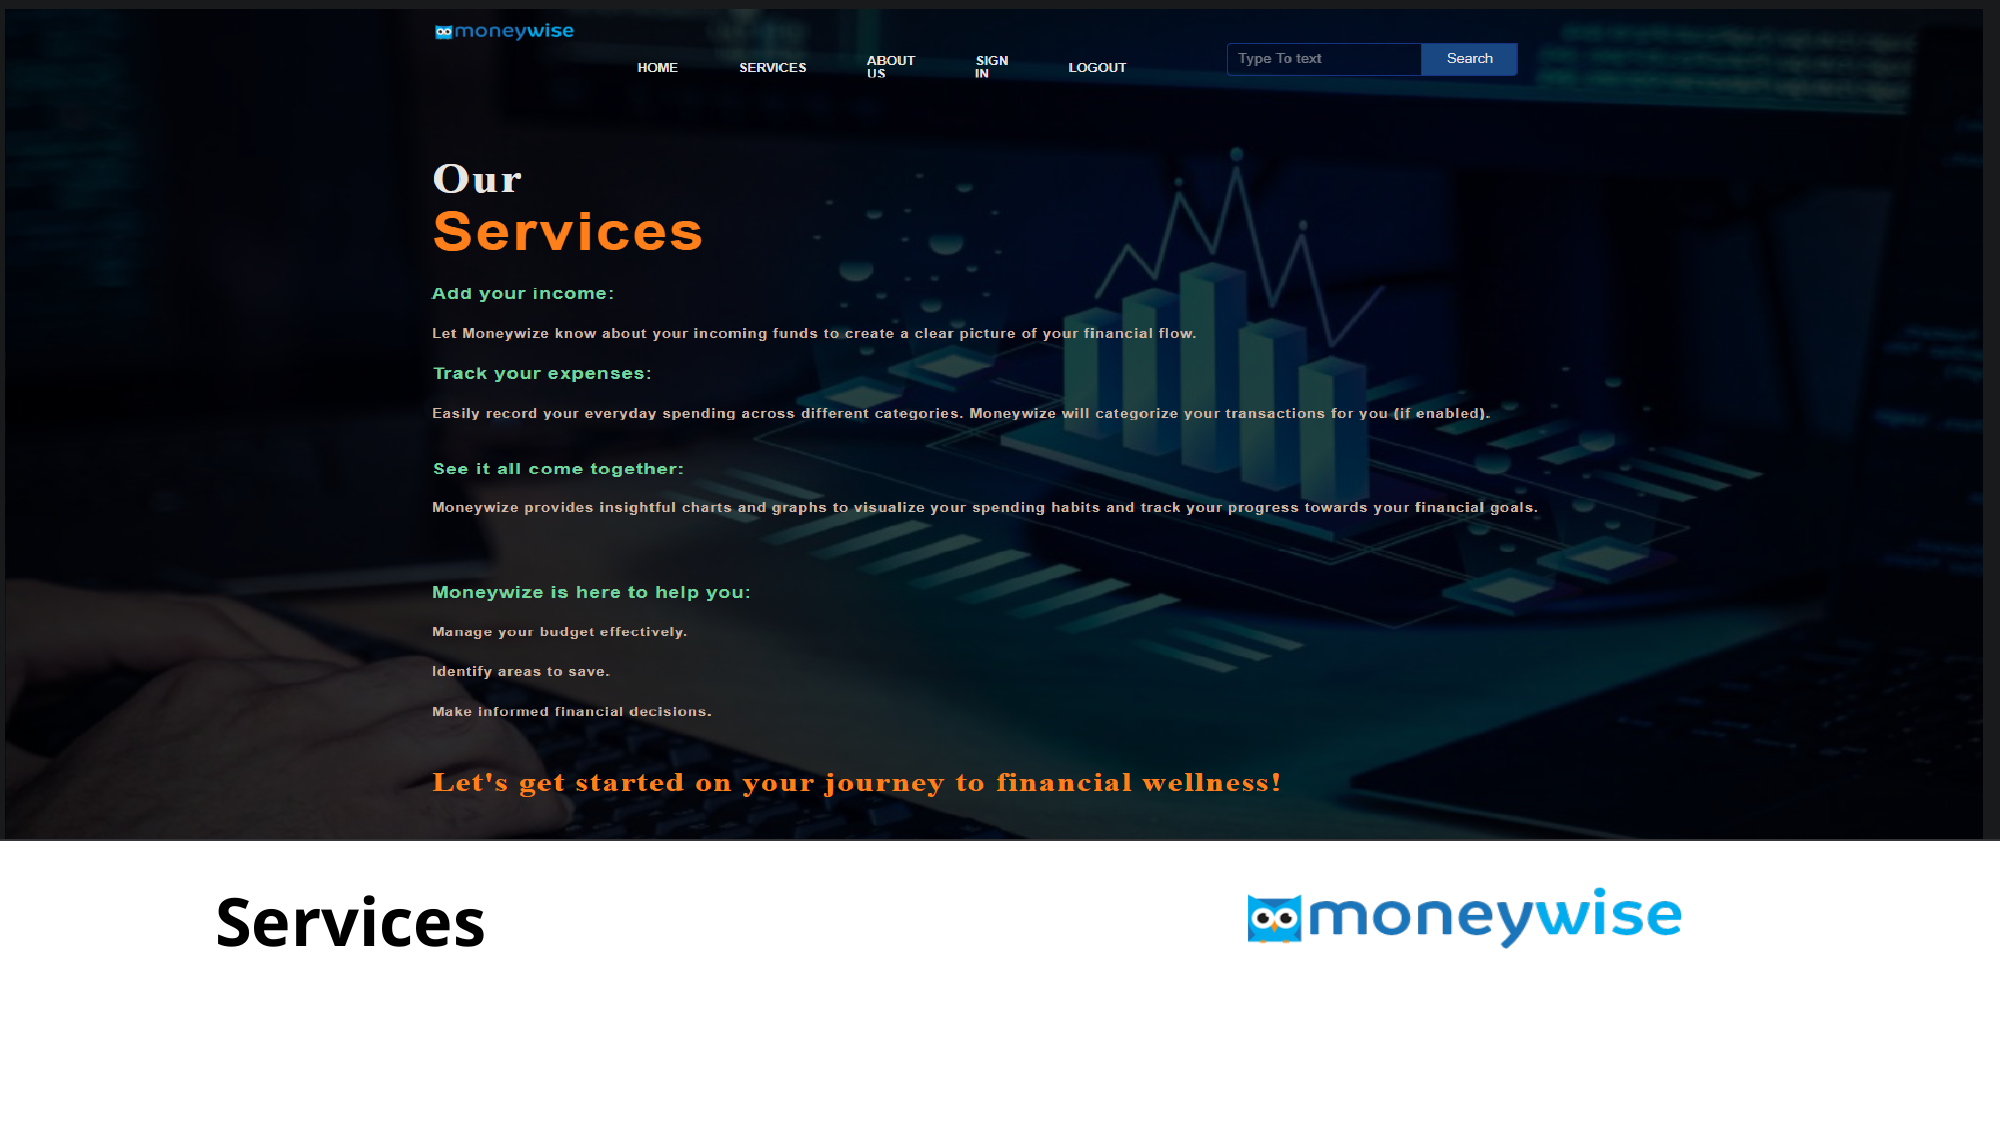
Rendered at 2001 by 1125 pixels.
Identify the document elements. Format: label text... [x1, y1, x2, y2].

picture [1235, 880, 1692, 968]
title Services [200, 841, 1732, 968]
picture [0, 0, 2000, 841]
